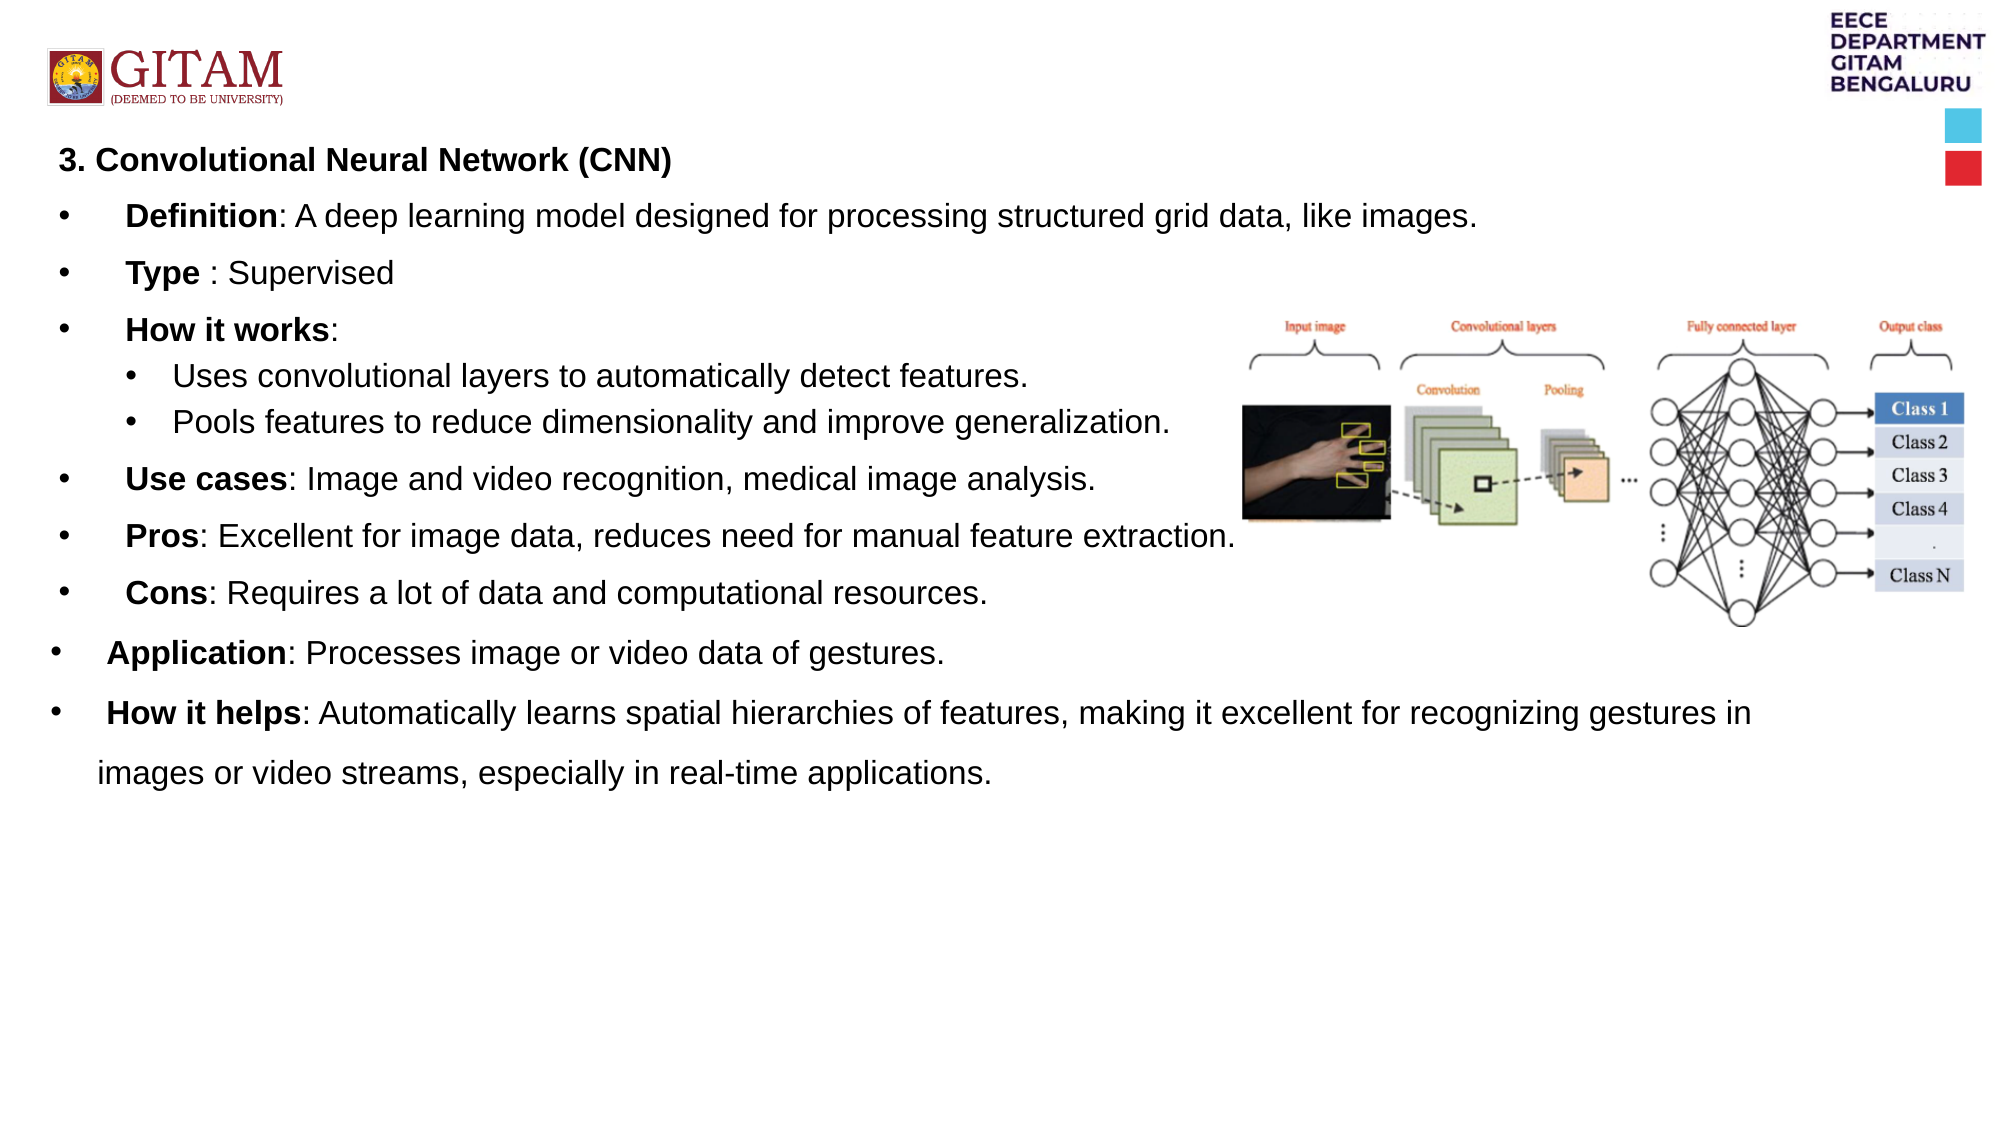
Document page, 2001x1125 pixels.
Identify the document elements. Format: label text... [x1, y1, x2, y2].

picture [1242, 320, 1965, 627]
picture [1824, 1, 2000, 101]
list 3. Convolutional Neural Network (CNN) Definition: A deep learning model designed for processing structured grid data, like images. Type : Supervised How it works: Uses convolutional layers to automatically detect features. Pools features to reduce dimensionality and improve generalization. Use cases: Image and video recognition, medical image analysis. Pros: Excellent for image data, reduces need for manual feature extraction. Cons: Requires a lot of data and computational resources. Application: Processes image or video data of gestures. How it helps: Automatically learns spatial hierarchies of features, making it excellent for recognizing gestures in images or video streams, especially in real-time applications. [35, 134, 1858, 1012]
picture [43, 42, 290, 112]
